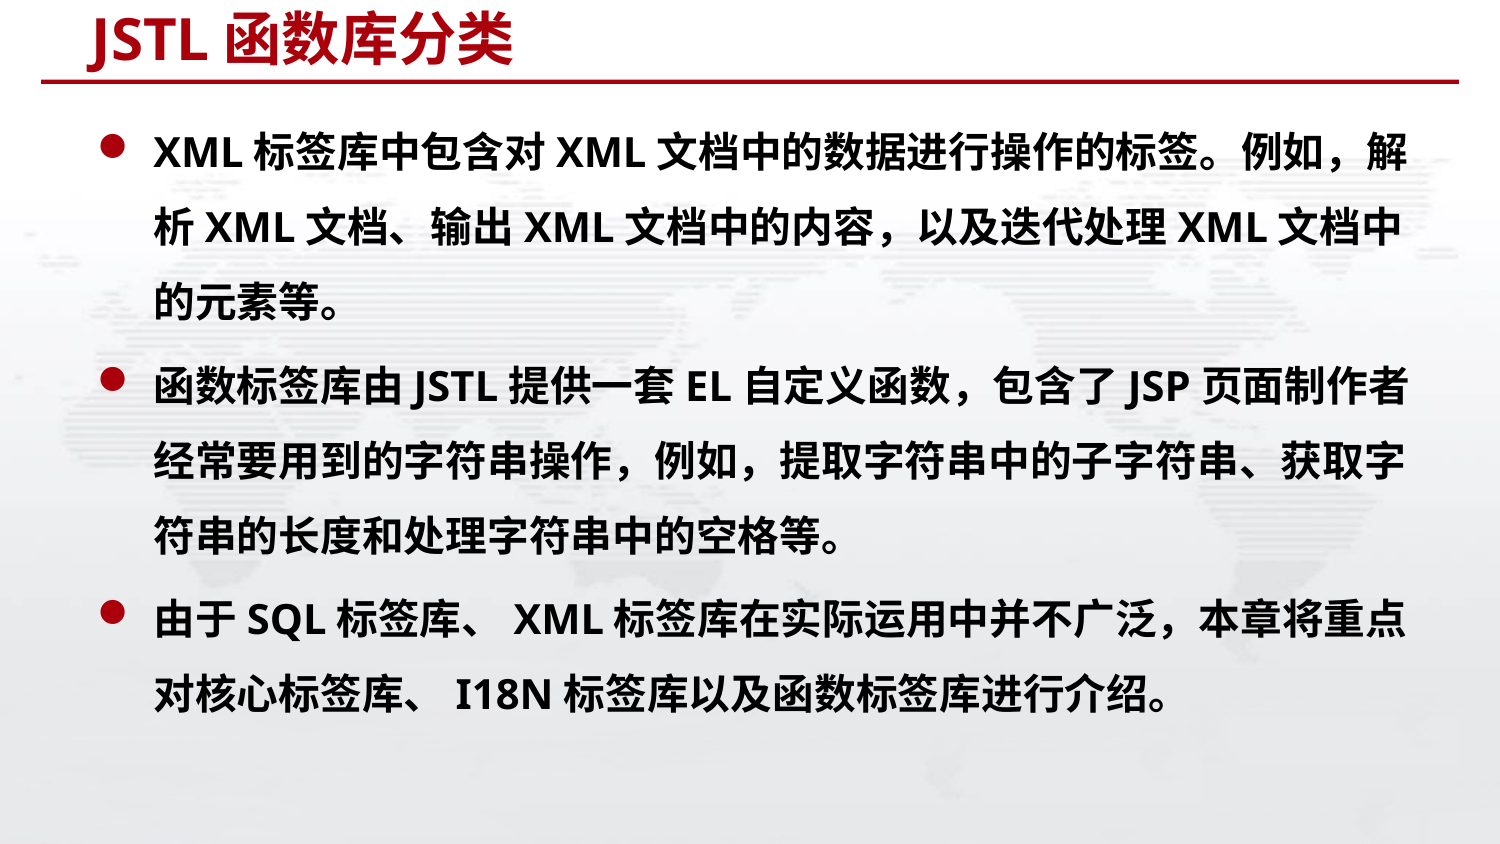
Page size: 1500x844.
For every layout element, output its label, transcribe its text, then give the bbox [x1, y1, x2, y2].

picture [0, 1, 1500, 844]
title JSTL函数库分类 [76, 2, 873, 71]
list XML标签库中包含对XML文档中的数据进行操作的标签。例如，解析XML文档、输出XML文档中的内容，以及迭代处理XML文档中的元素等。 函数标签库由JSTL提供一套EL自定义函数，包含了JSP页面制作者经常要用到的字符串操作，例如，提取字符串中的子字符串、获取字符串的长度和处理字符串中的空格等。 由于SQL标签库、XML标签库在实际运用中并不广泛，本章将重点对核心标签库、I18N标签库以及函数标签库进行介绍。 [81, 93, 1429, 751]
